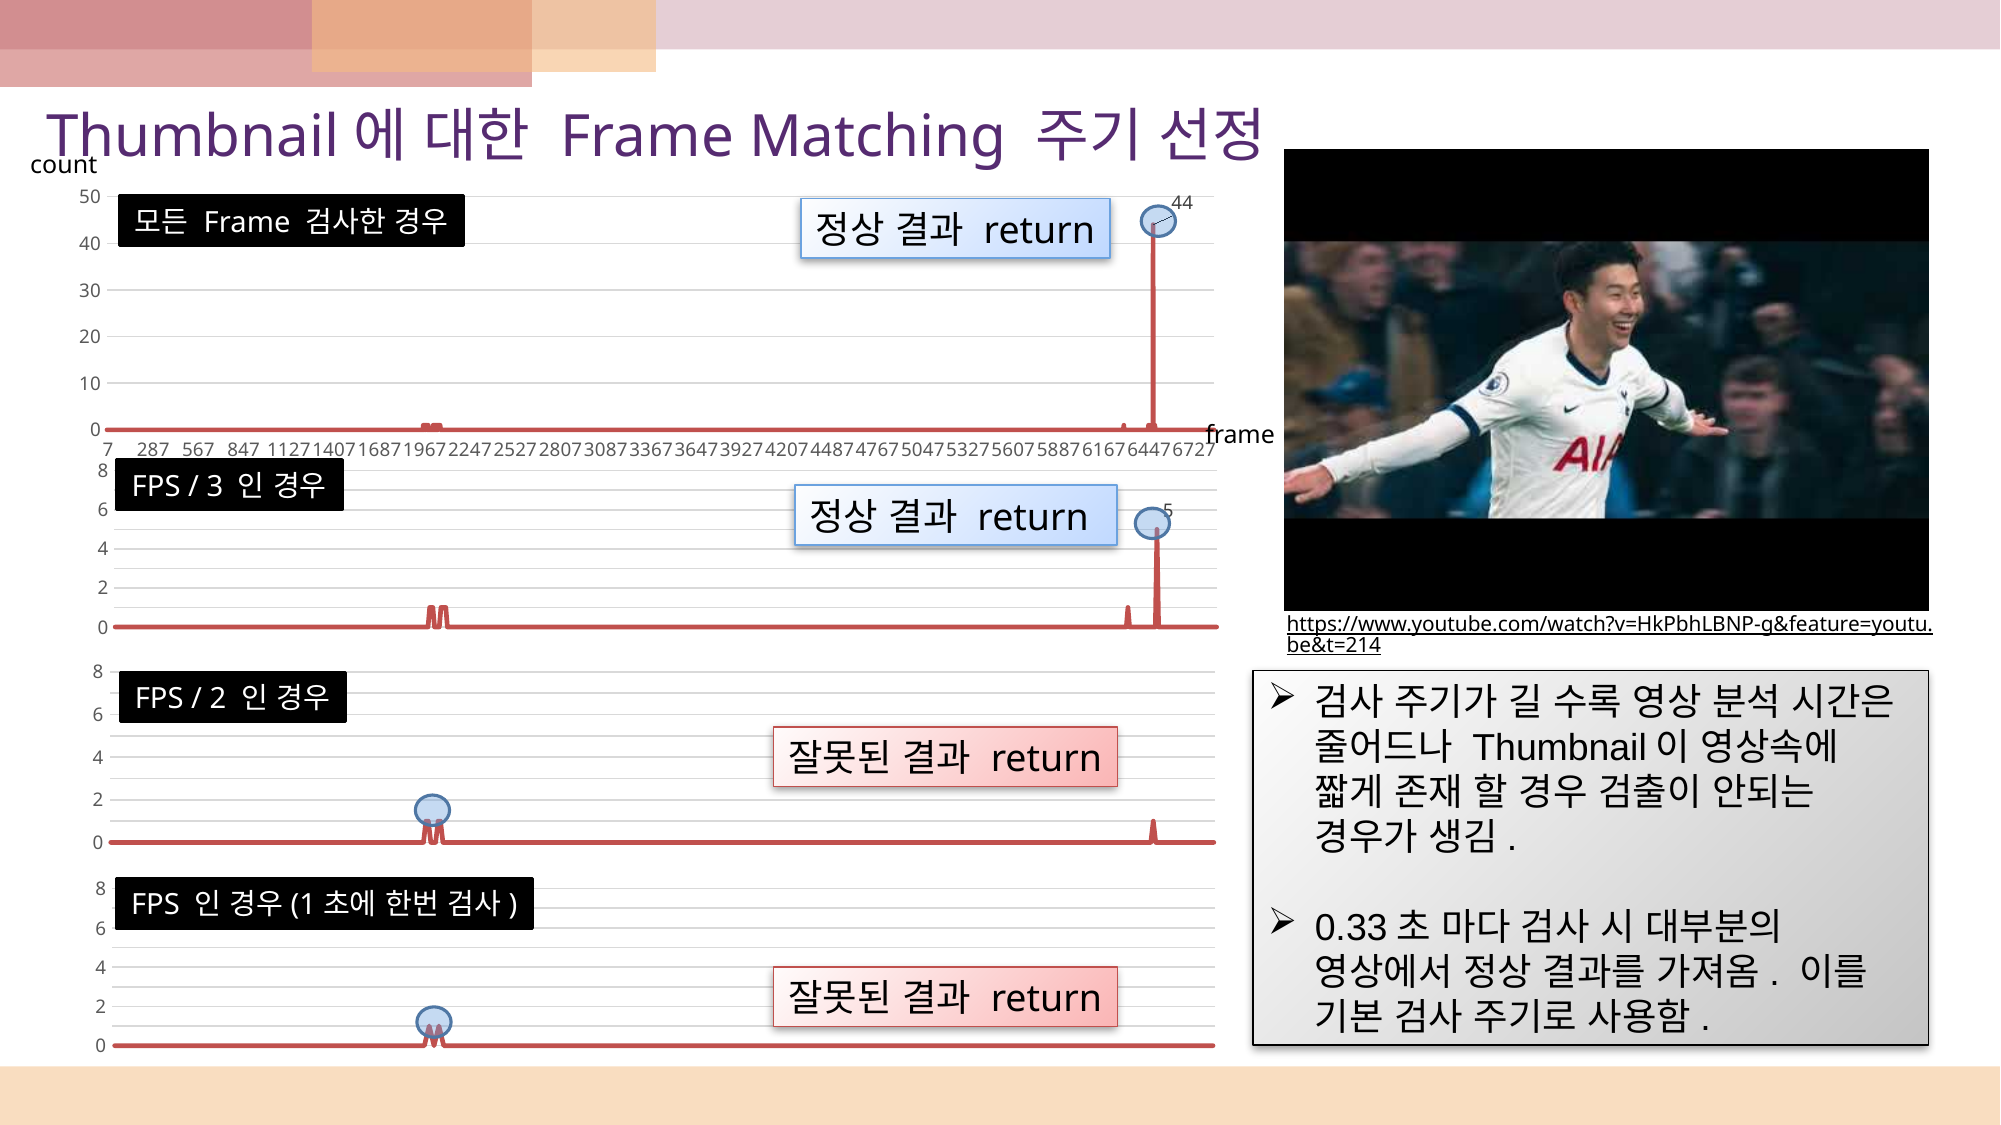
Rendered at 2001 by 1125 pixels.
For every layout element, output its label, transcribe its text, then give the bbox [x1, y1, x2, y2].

chart [55, 177, 1241, 647]
text_box frame [1248, 411, 1277, 456]
chart [69, 654, 1239, 861]
text_box https://www.youtube.com/watch?v=HkPbhLBNP-g&feature=youtu.be&t=214 [1271, 603, 1954, 672]
text_box 검사 주기가 길 수록 영상 분석 시간은 줄어드나 Thumbnail이 영상속에 짧게 존재 할 경우 검출이 안되는 경우가 생김. 0.33초 마다 검사 시 대부분의 영상에서 정상 결과를 가져옴. 이를 기본 검사 주기로 사용함. [1252, 670, 1929, 1046]
chart [69, 873, 1239, 1072]
text_box count [15, 140, 113, 186]
picture [1284, 149, 1929, 611]
title Thumbnail에 대한 Frame Matching 주기 선정 [26, 92, 1285, 174]
